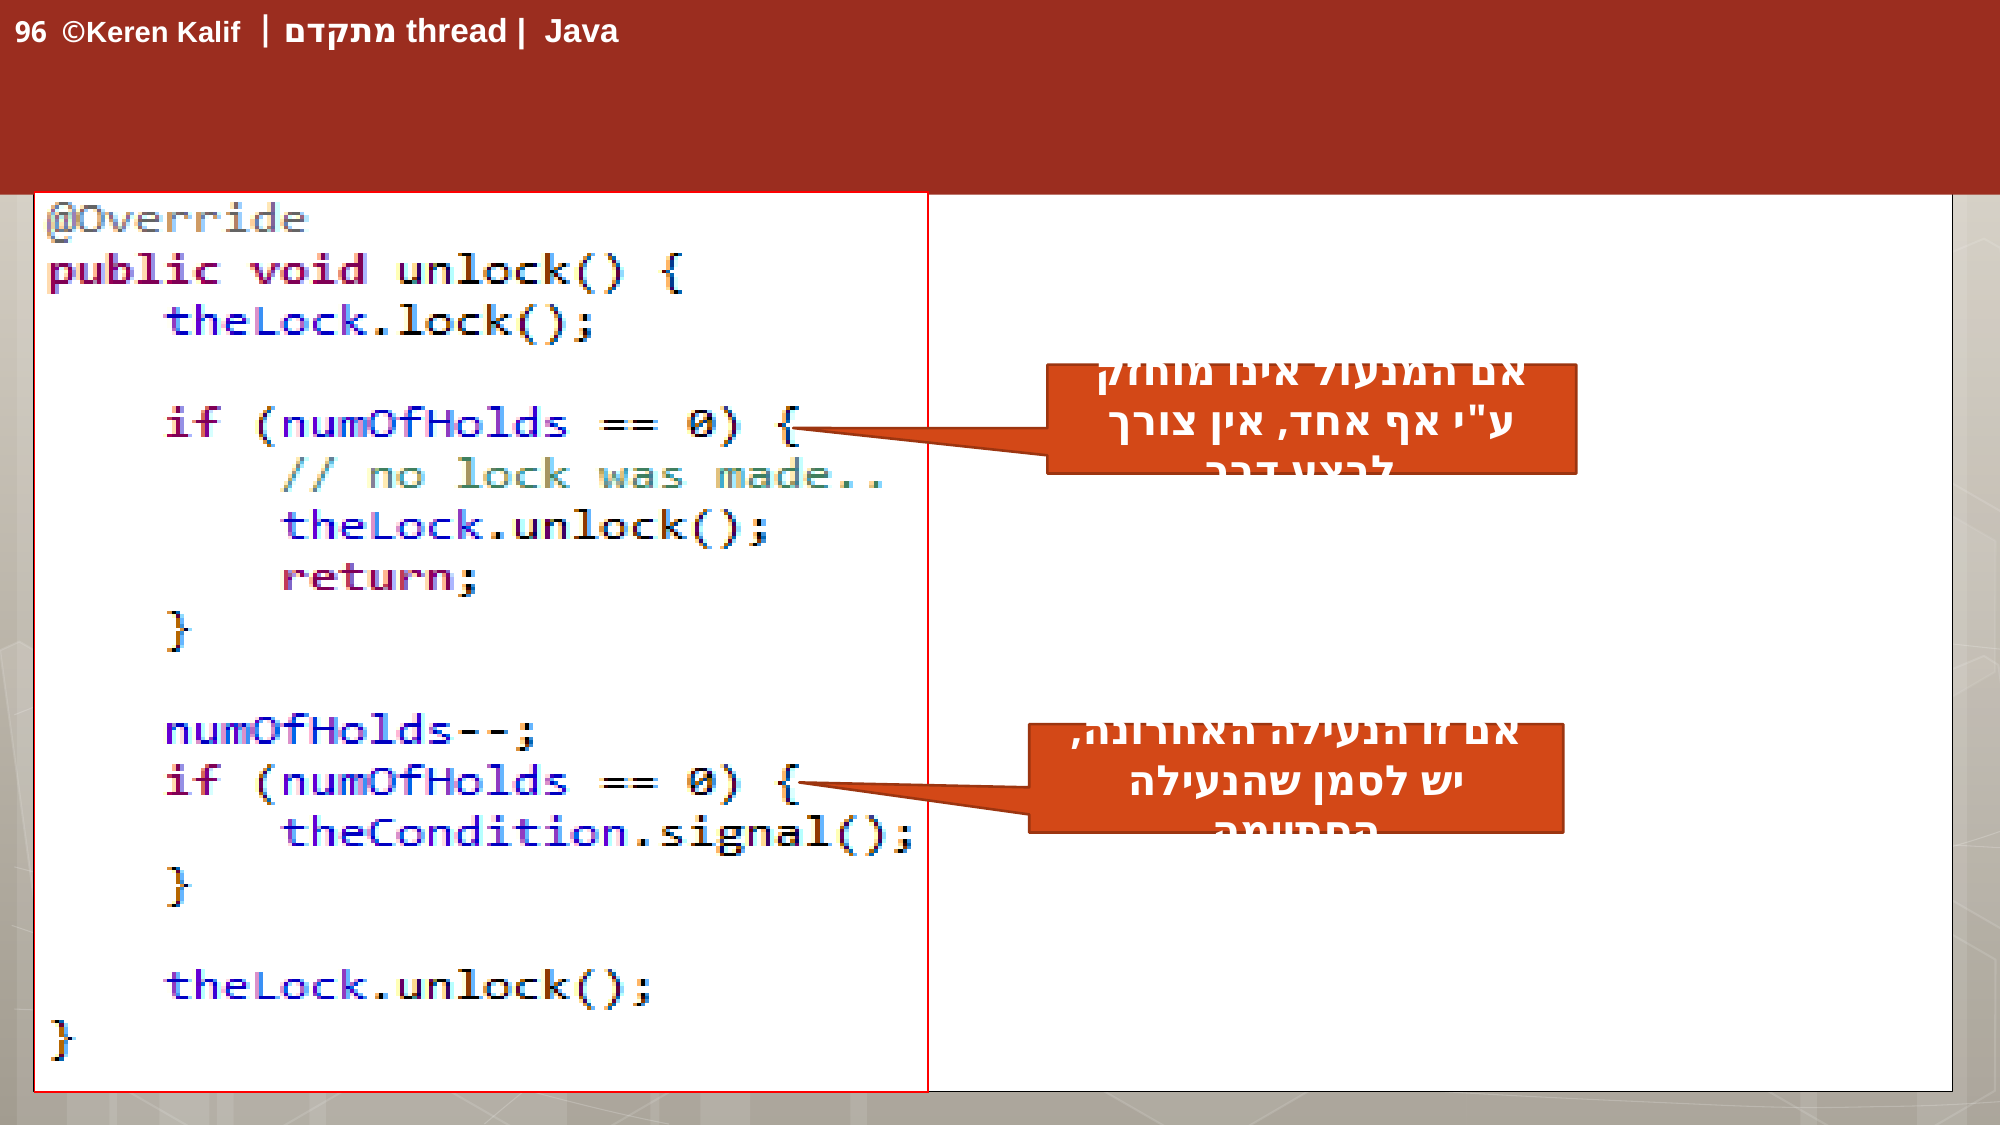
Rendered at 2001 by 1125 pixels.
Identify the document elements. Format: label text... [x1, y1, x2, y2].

picture [35, 192, 928, 1092]
text_box אם המנעול אינו מוחזק ע"י אף אחד, אין צורך לבצע דבר.. [933, 363, 1578, 475]
text_box אם זו הנעילה האחרונה, יש לסמן שהנעילה הסתיימה [933, 722, 1565, 834]
